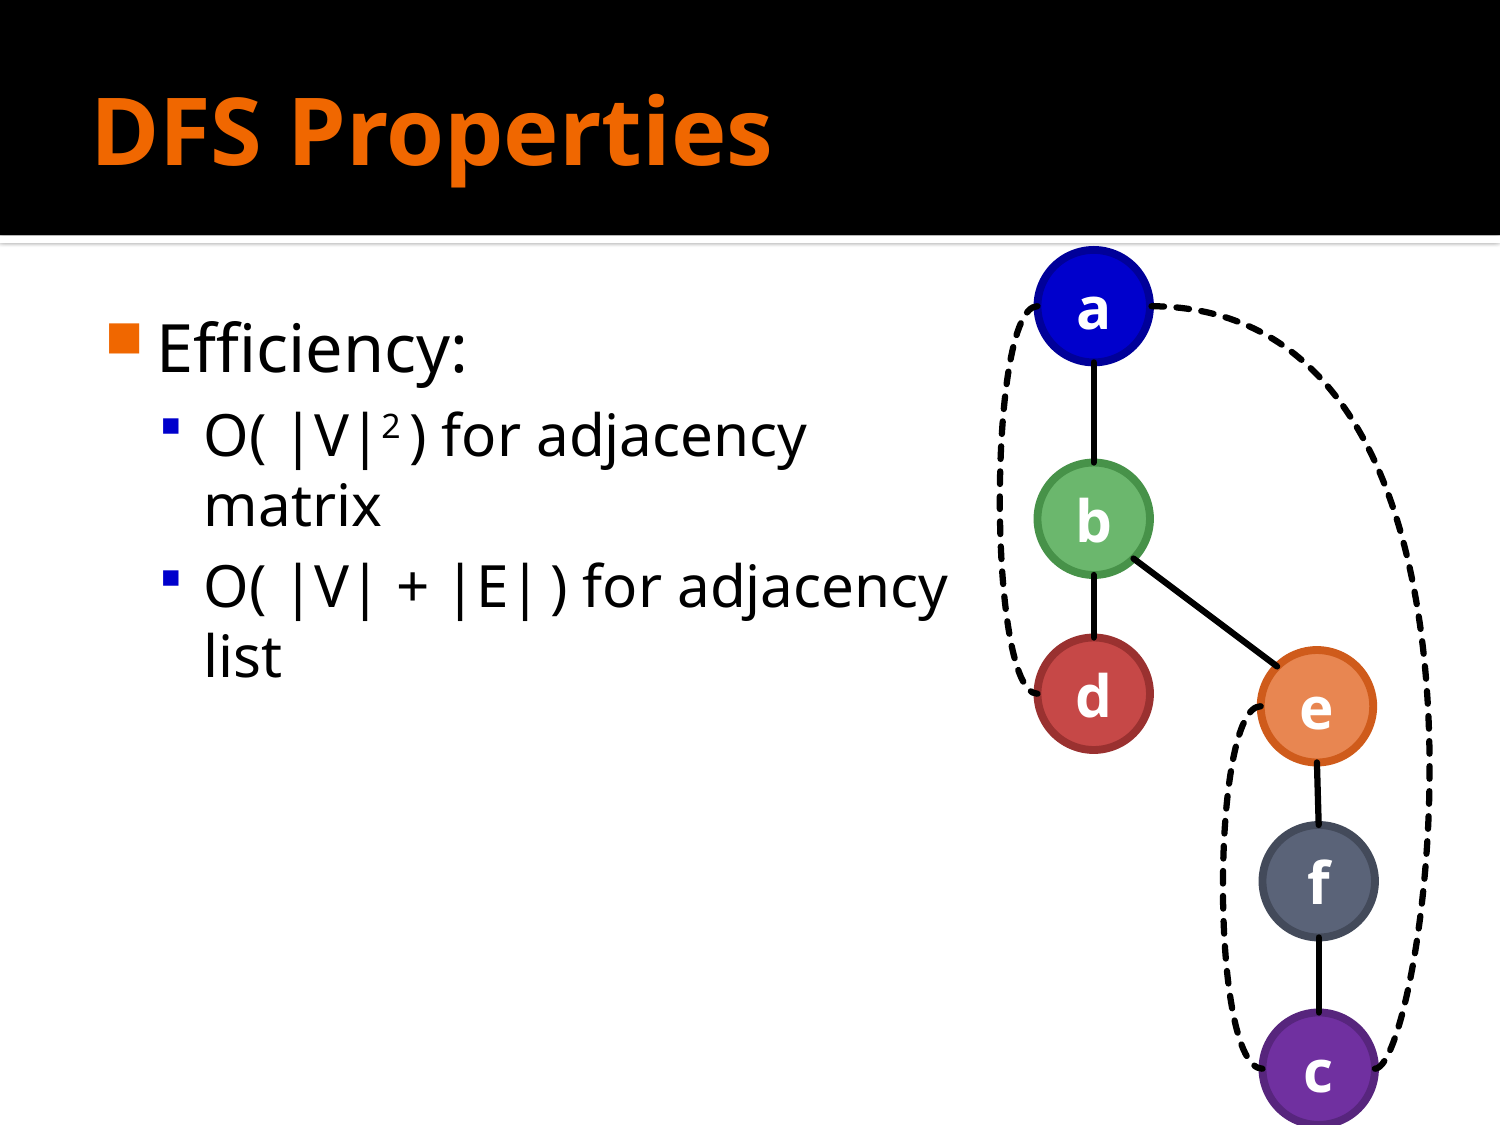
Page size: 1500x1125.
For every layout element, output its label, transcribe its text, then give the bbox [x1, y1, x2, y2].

text_box b [1045, 458, 1144, 579]
text_box a [1033, 245, 1154, 367]
text_box d [1033, 633, 1144, 754]
list Efficiency: O( |V|2 ) for adjacency matrix O( |V| + |E| ) for adjacency list [75, 291, 1013, 1050]
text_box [1149, 306, 1375, 1069]
title DFS Properties [75, 25, 1425, 231]
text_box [1133, 558, 1144, 667]
text_box c [1259, 1073, 1379, 1125]
